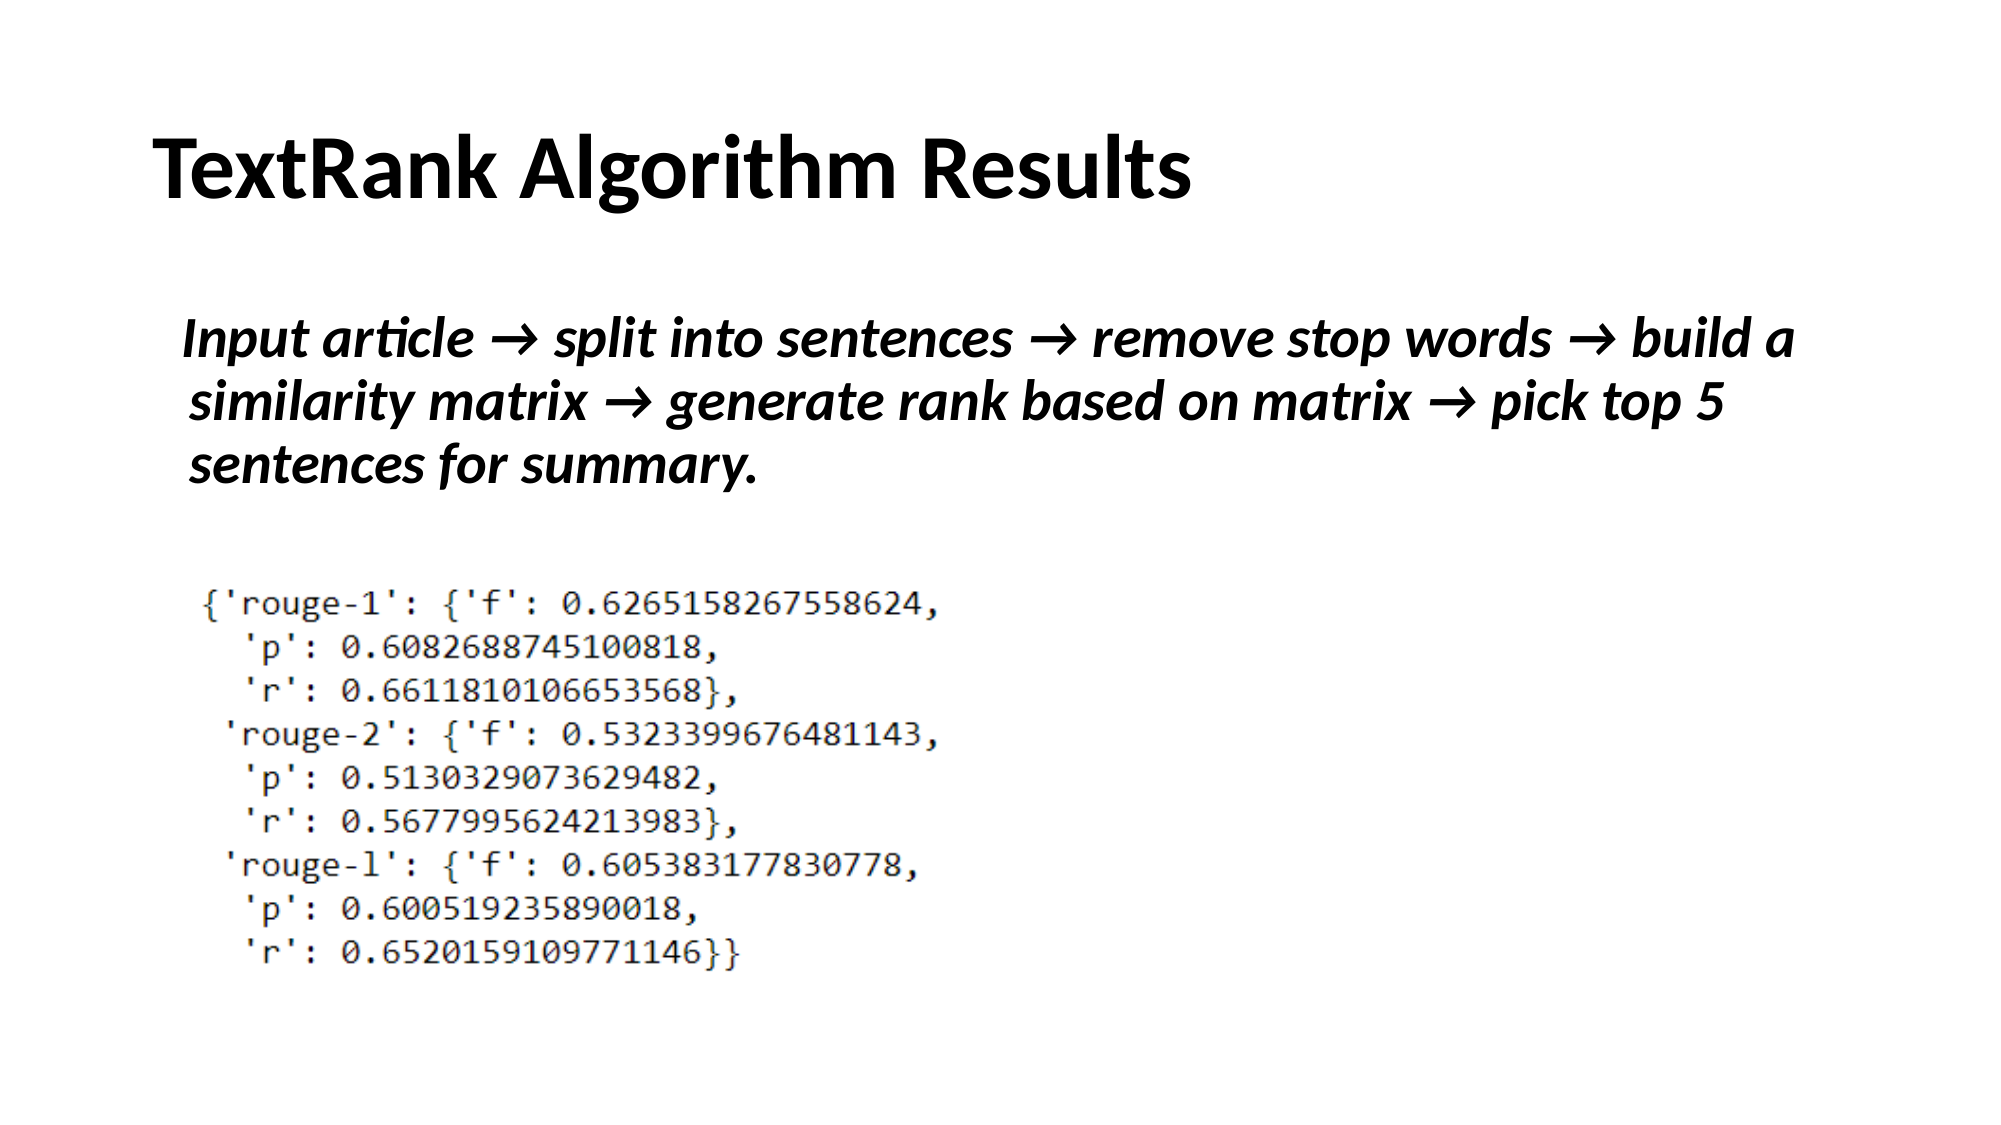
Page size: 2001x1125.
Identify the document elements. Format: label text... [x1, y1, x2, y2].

picture [190, 555, 959, 992]
list Input article → split into sentences → remove stop words → build a similarity matrix → generate rank based on matrix → pick top 5 sentences for summary. [137, 299, 1863, 1014]
title TextRank Algorithm Results [137, 59, 1863, 278]
